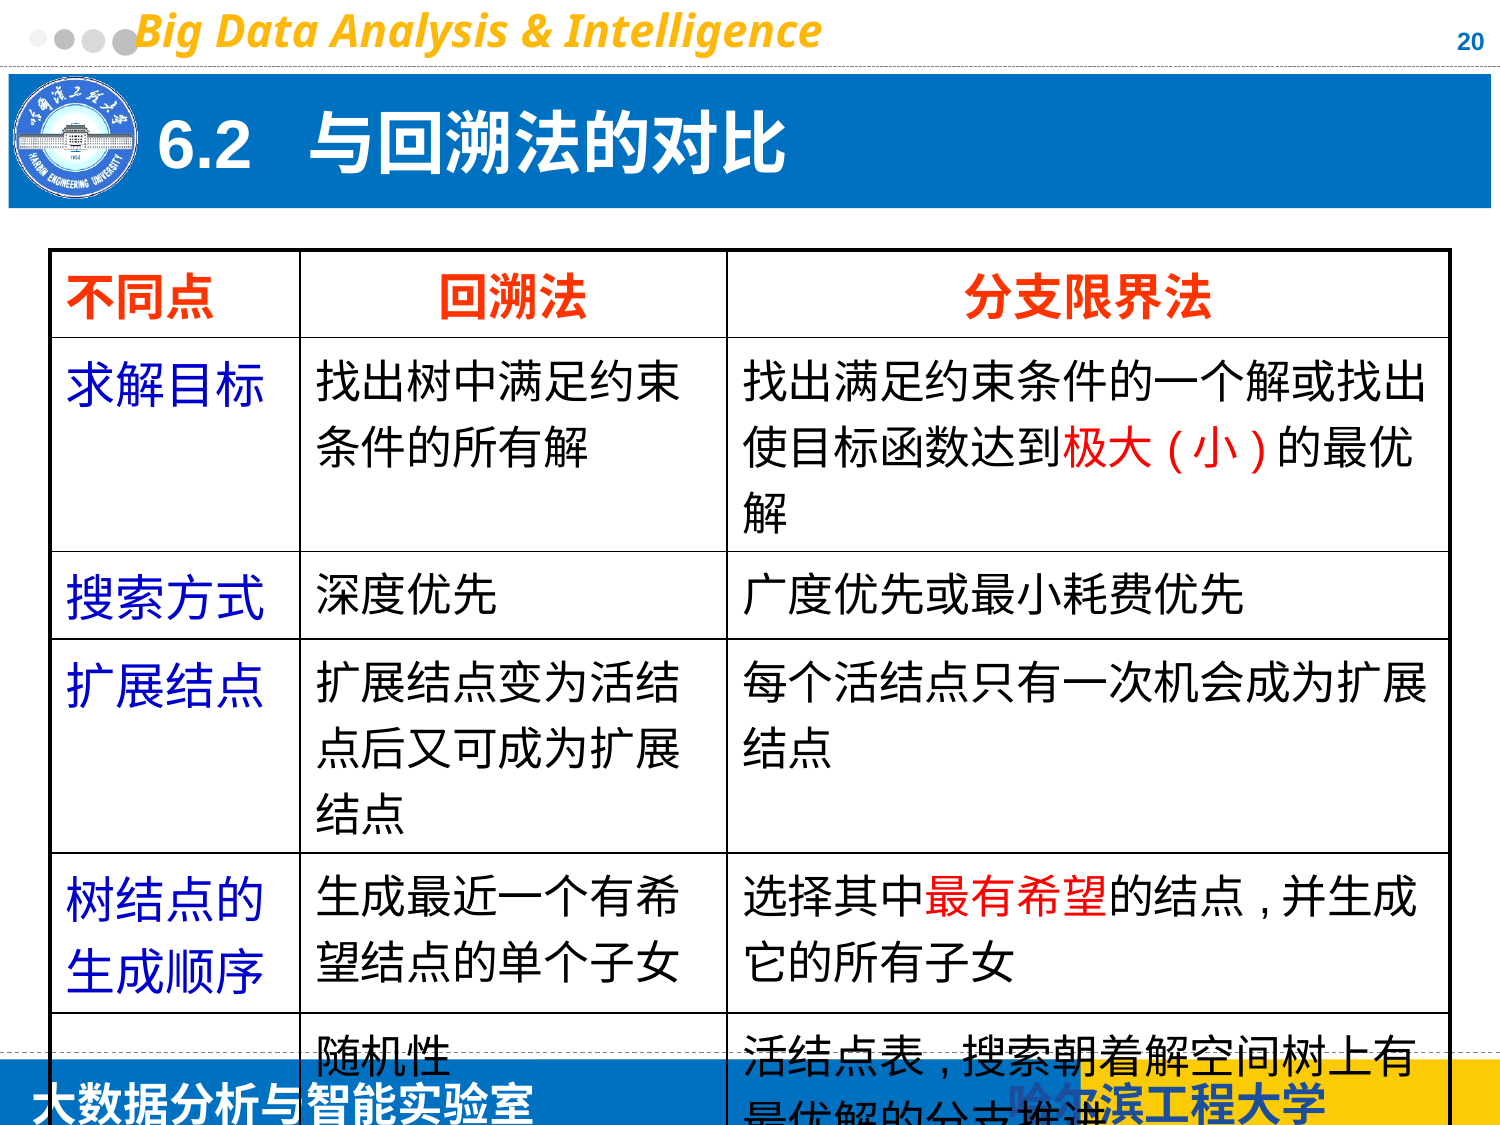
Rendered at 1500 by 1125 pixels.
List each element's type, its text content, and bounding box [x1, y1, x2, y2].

table_cell 扩展结点变为活结点后又可成为扩展结点 [301, 640, 726, 852]
table_header 回溯法 [301, 252, 726, 337]
title 6.2 与回溯法的对比 [142, 76, 1425, 207]
table_cell 选择其中最有希望的结点,并生成它的所有子女 [728, 854, 1448, 1012]
table_cell 每个活结点只有一次机会成为扩展结点 [728, 640, 1448, 852]
table_header 不同点 [52, 252, 299, 337]
table_cell 搜索方式 [52, 552, 299, 638]
table_cell 扩展结点 [52, 640, 299, 852]
table_cell [52, 1014, 299, 1125]
table_cell 找出满足约束条件的一个解或找出使目标函数达到极大(小)的最优解 [728, 338, 1448, 551]
table_header 分支限界法 [728, 252, 1448, 337]
slide_number 20 [1149, 10, 1500, 71]
table_cell 找出树中满足约束条件的所有解 [301, 338, 726, 551]
table_cell 随机性 [301, 1014, 726, 1125]
table_cell 深度优先 [301, 552, 726, 638]
table_cell 树结点的生成顺序 [52, 854, 299, 1012]
table_cell 生成最近一个有希望结点的单个子女 [301, 854, 726, 1012]
table_cell 活结点表,搜索朝着解空间树上有最优解的分支推进 [728, 1014, 1448, 1125]
table_cell 求解目标 [52, 338, 299, 551]
table_cell 广度优先或最小耗费优先 [728, 552, 1448, 638]
